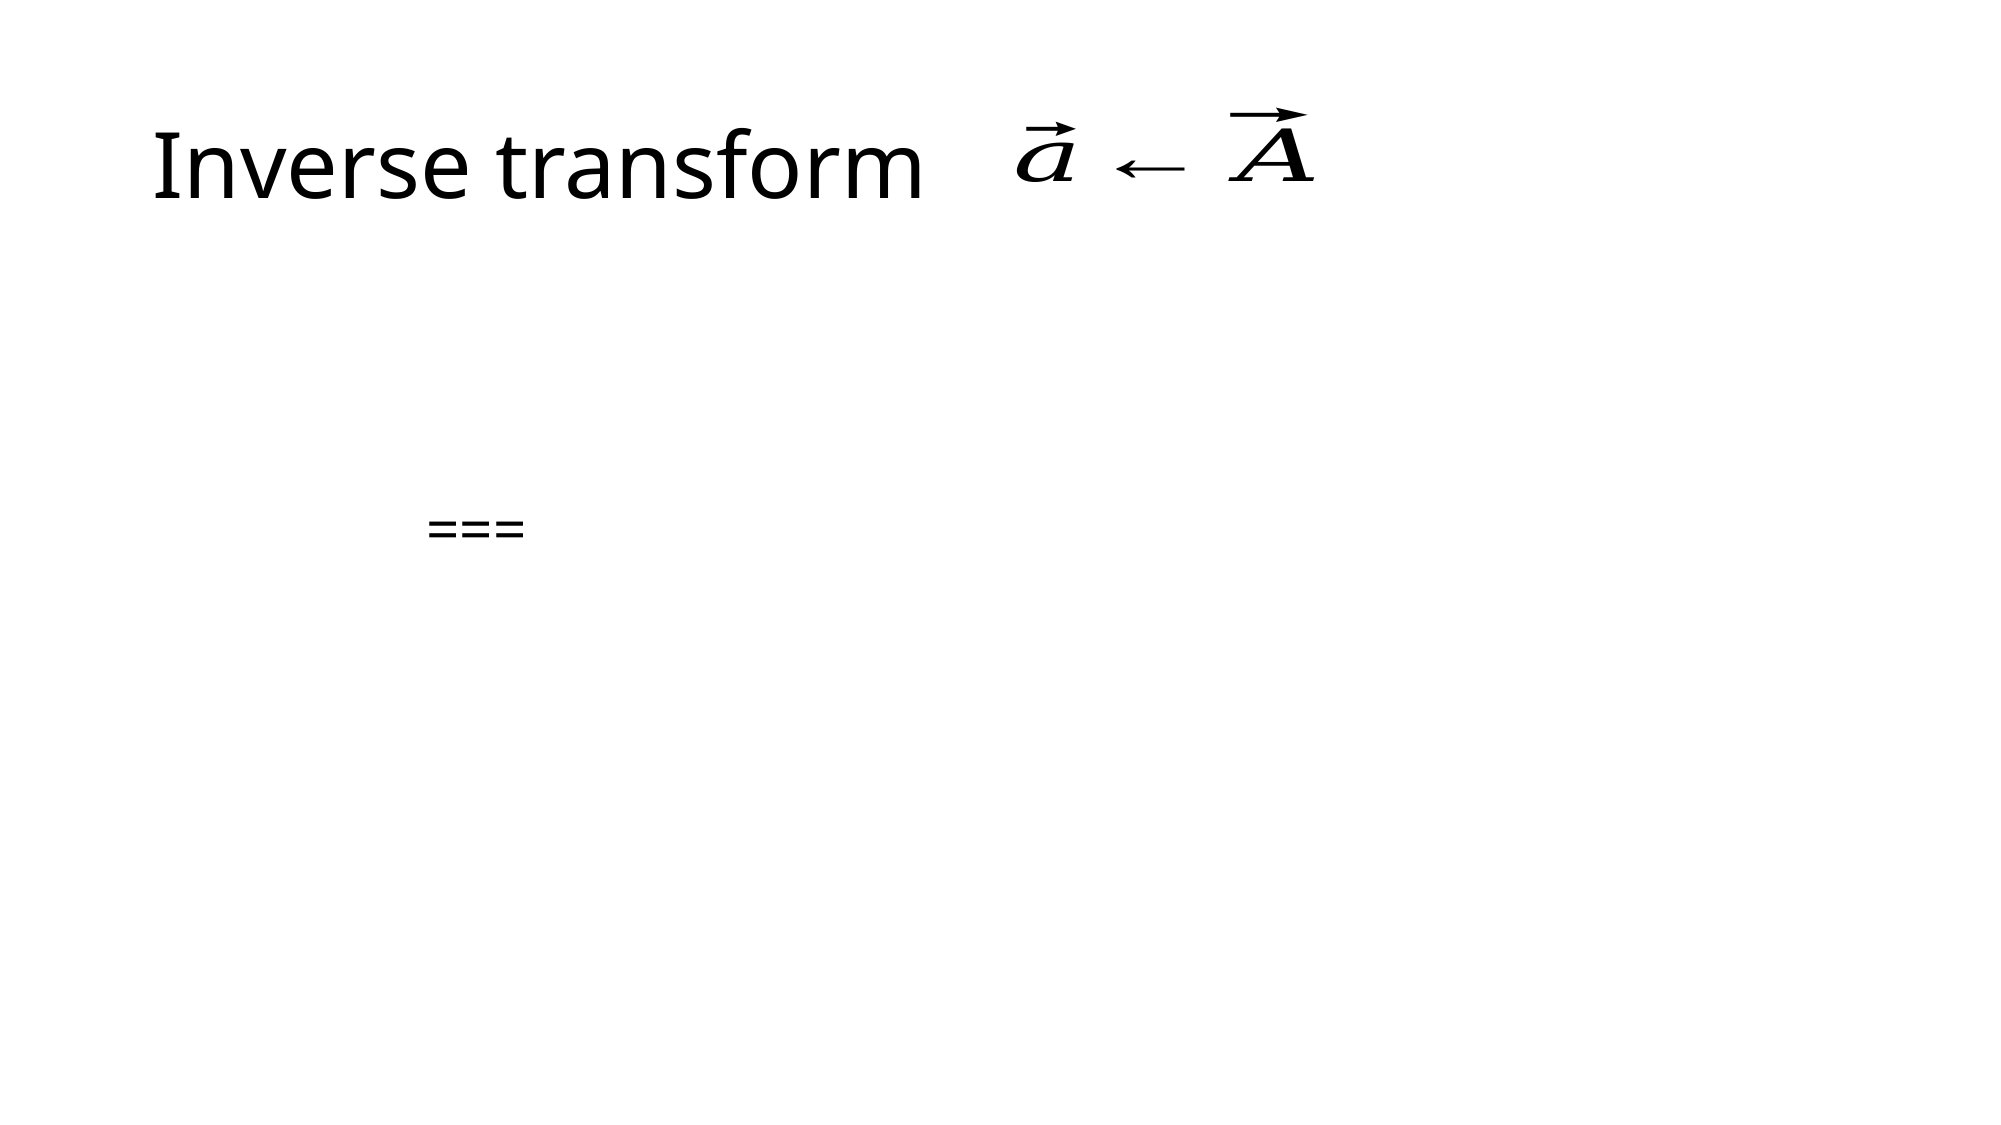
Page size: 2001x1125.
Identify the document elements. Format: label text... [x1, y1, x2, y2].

title Inverse transform [137, 59, 1863, 278]
